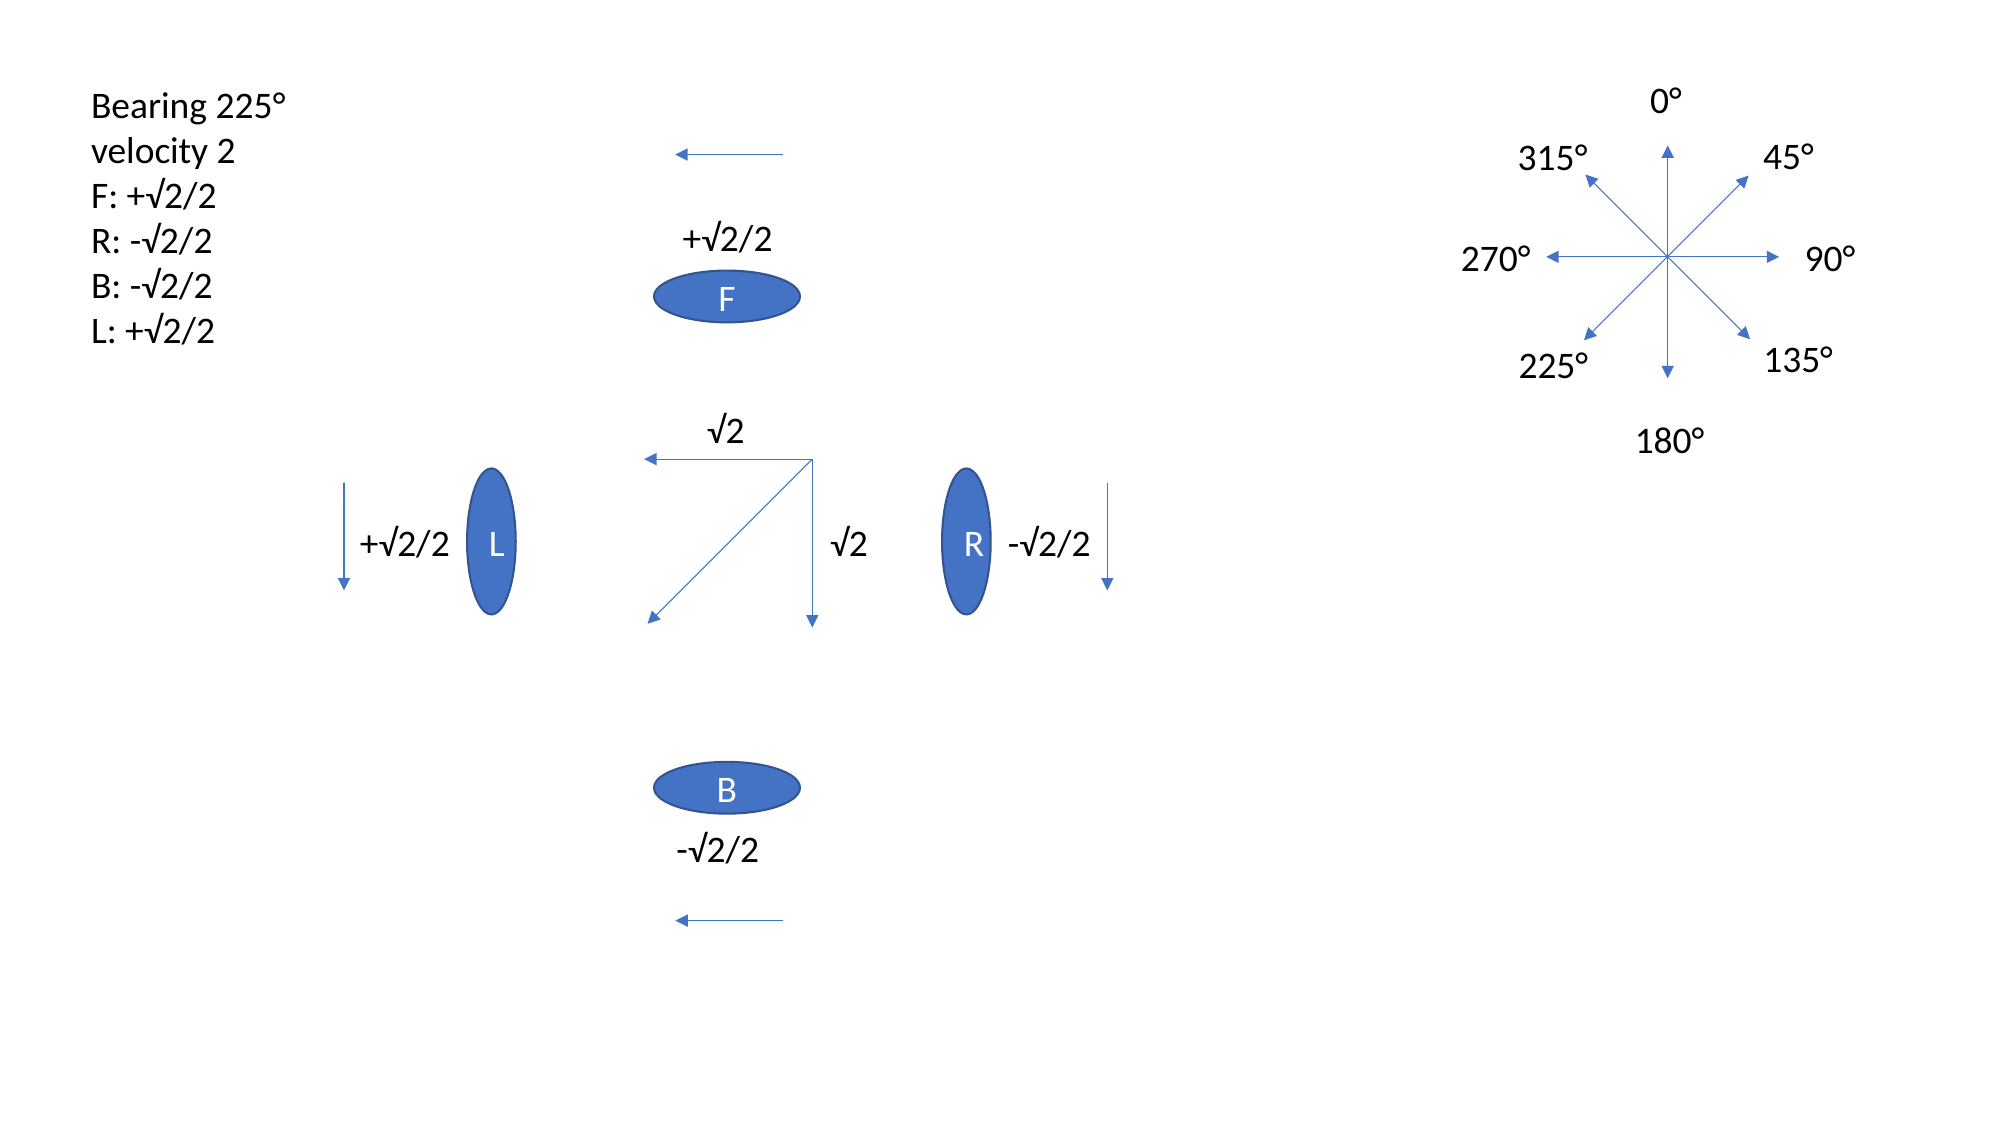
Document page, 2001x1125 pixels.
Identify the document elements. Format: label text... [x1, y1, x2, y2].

text_box -√2/2 [993, 511, 1106, 571]
text_box 135° [1748, 327, 1848, 388]
text_box √2 [692, 398, 760, 424]
text_box -√2/2 [661, 818, 775, 878]
text_box 45° [1748, 124, 1829, 184]
text_box 315° [1503, 125, 1603, 185]
text_box 180° [1619, 408, 1720, 469]
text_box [644, 424, 813, 658]
text_box 270° [1446, 226, 1546, 287]
text_box +√2/2 [345, 511, 465, 571]
text_box 0° [1635, 68, 1697, 128]
text_box 225° [1503, 334, 1604, 394]
text_box Bearing 225° velocity 2 F: +√2/2 R: -√2/2 B: -√2/2 L: +√2/2 [76, 73, 445, 359]
text_box F [652, 269, 802, 324]
text_box R [941, 467, 992, 616]
text_box B [652, 760, 802, 815]
text_box 90° [1789, 226, 1871, 287]
text_box L [466, 467, 517, 616]
text_box √2 [815, 511, 883, 571]
text_box +√2/2 [667, 206, 788, 267]
